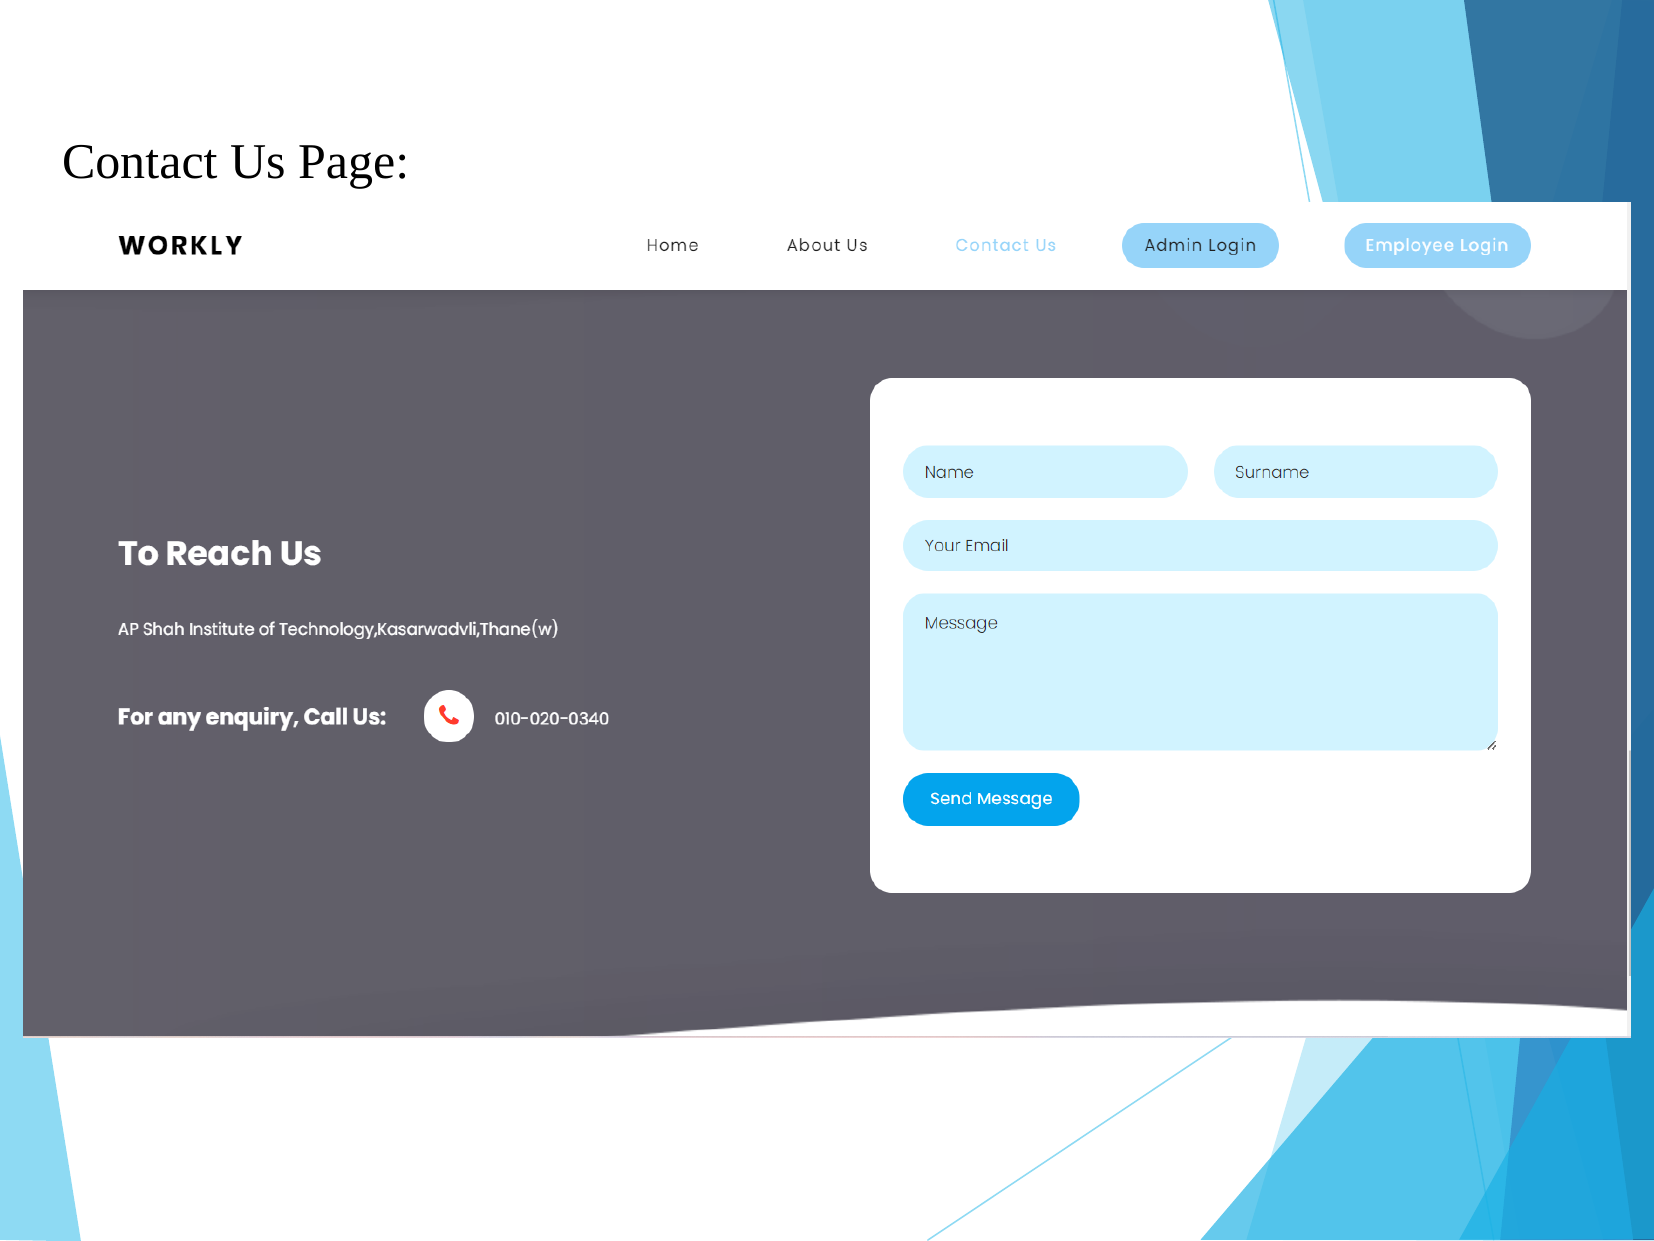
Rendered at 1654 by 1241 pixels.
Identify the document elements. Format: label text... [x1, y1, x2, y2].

text_box Contact Us Page: [47, 121, 487, 201]
picture [22, 201, 1631, 1039]
